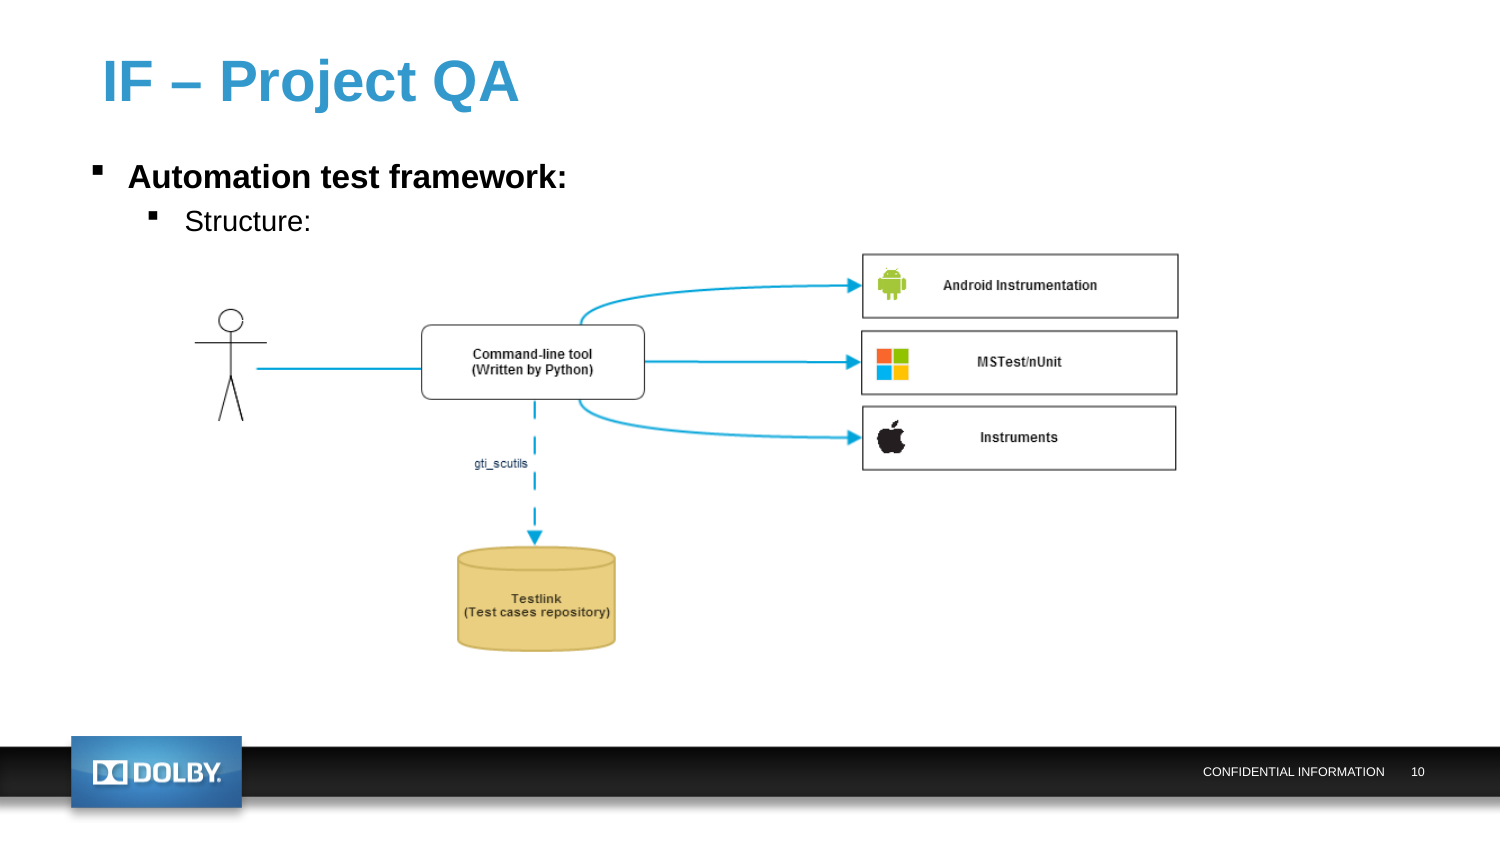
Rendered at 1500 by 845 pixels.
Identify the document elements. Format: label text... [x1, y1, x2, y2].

footer CONFIDENTIAL INFORMATION [1149, 746, 1378, 797]
slide_number 10 [1378, 746, 1425, 797]
list Automation test framework: Structure: [75, 147, 1425, 698]
title IF – Project QA [87, 47, 1438, 110]
picture [0, 736, 1500, 823]
picture [187, 248, 1201, 673]
